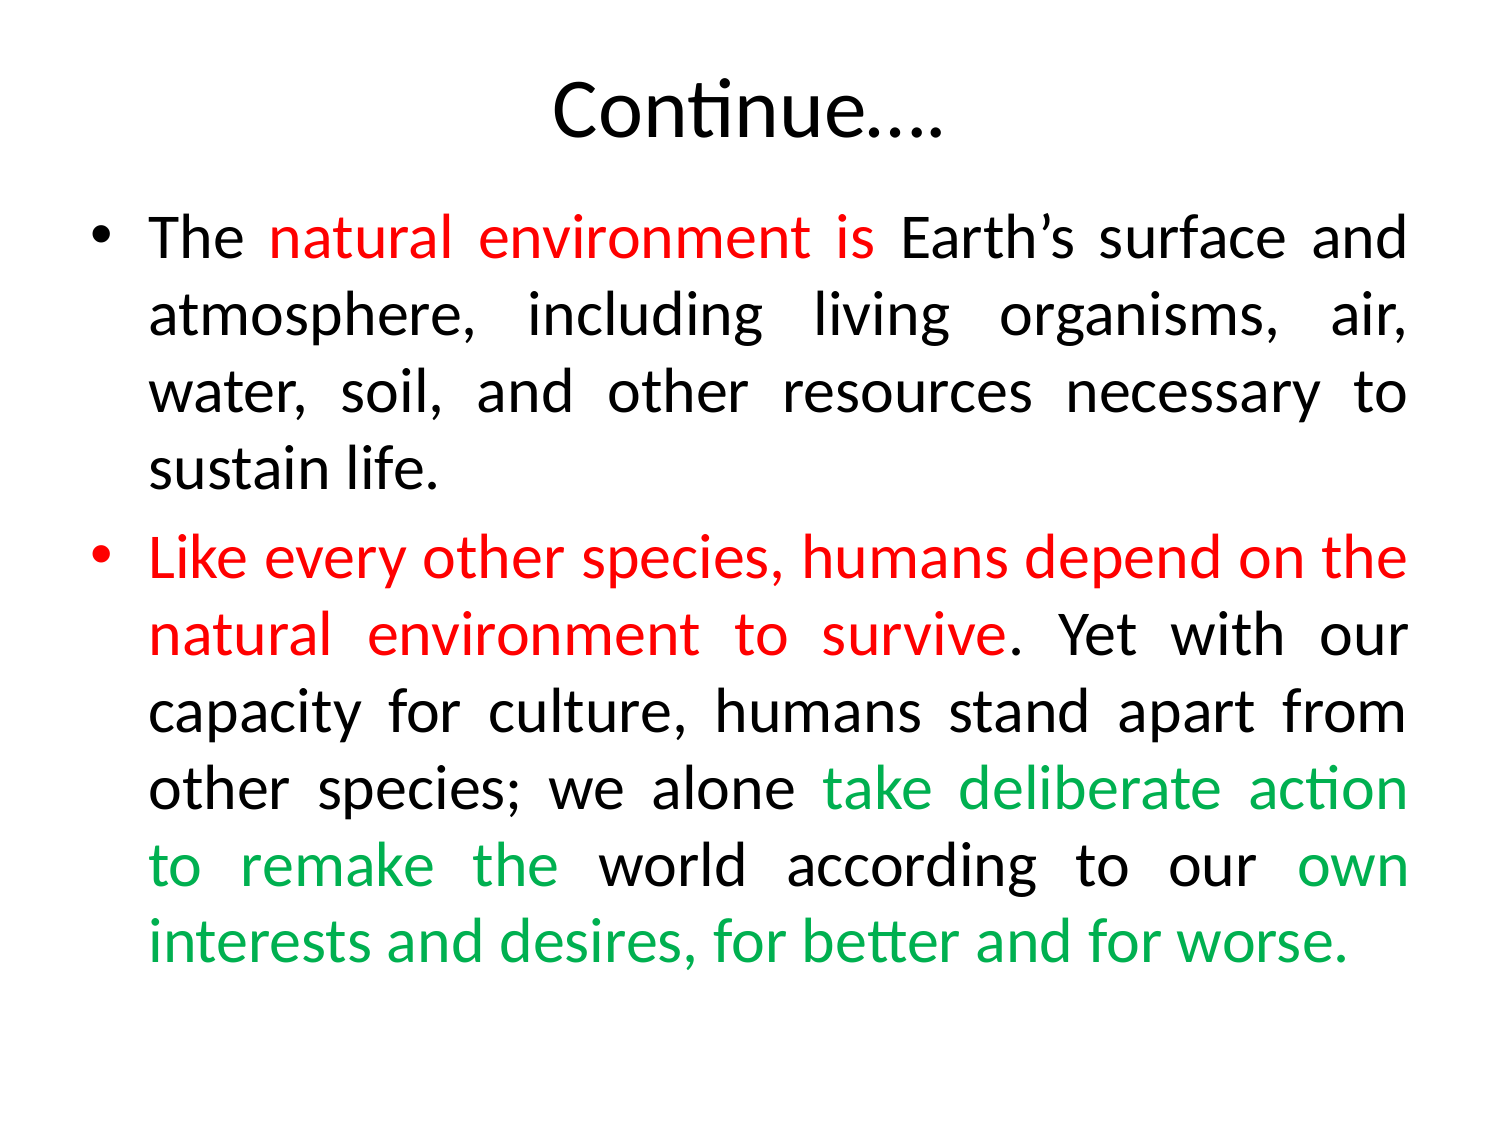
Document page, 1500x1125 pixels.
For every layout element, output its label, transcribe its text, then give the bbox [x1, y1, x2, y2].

title Continue…. [75, 45, 1425, 163]
list The natural environment is Earth’s surface and atmosphere, including living organisms, air, water, soil, and other resources necessary to sustain life. Like every other species, humans depend on the natural environment to survive. Yet with our capacity for culture, humans stand apart from other species; we alone take deliberate action to remake the world according to our own interests and desires, for better and for worse. [75, 187, 1425, 1005]
